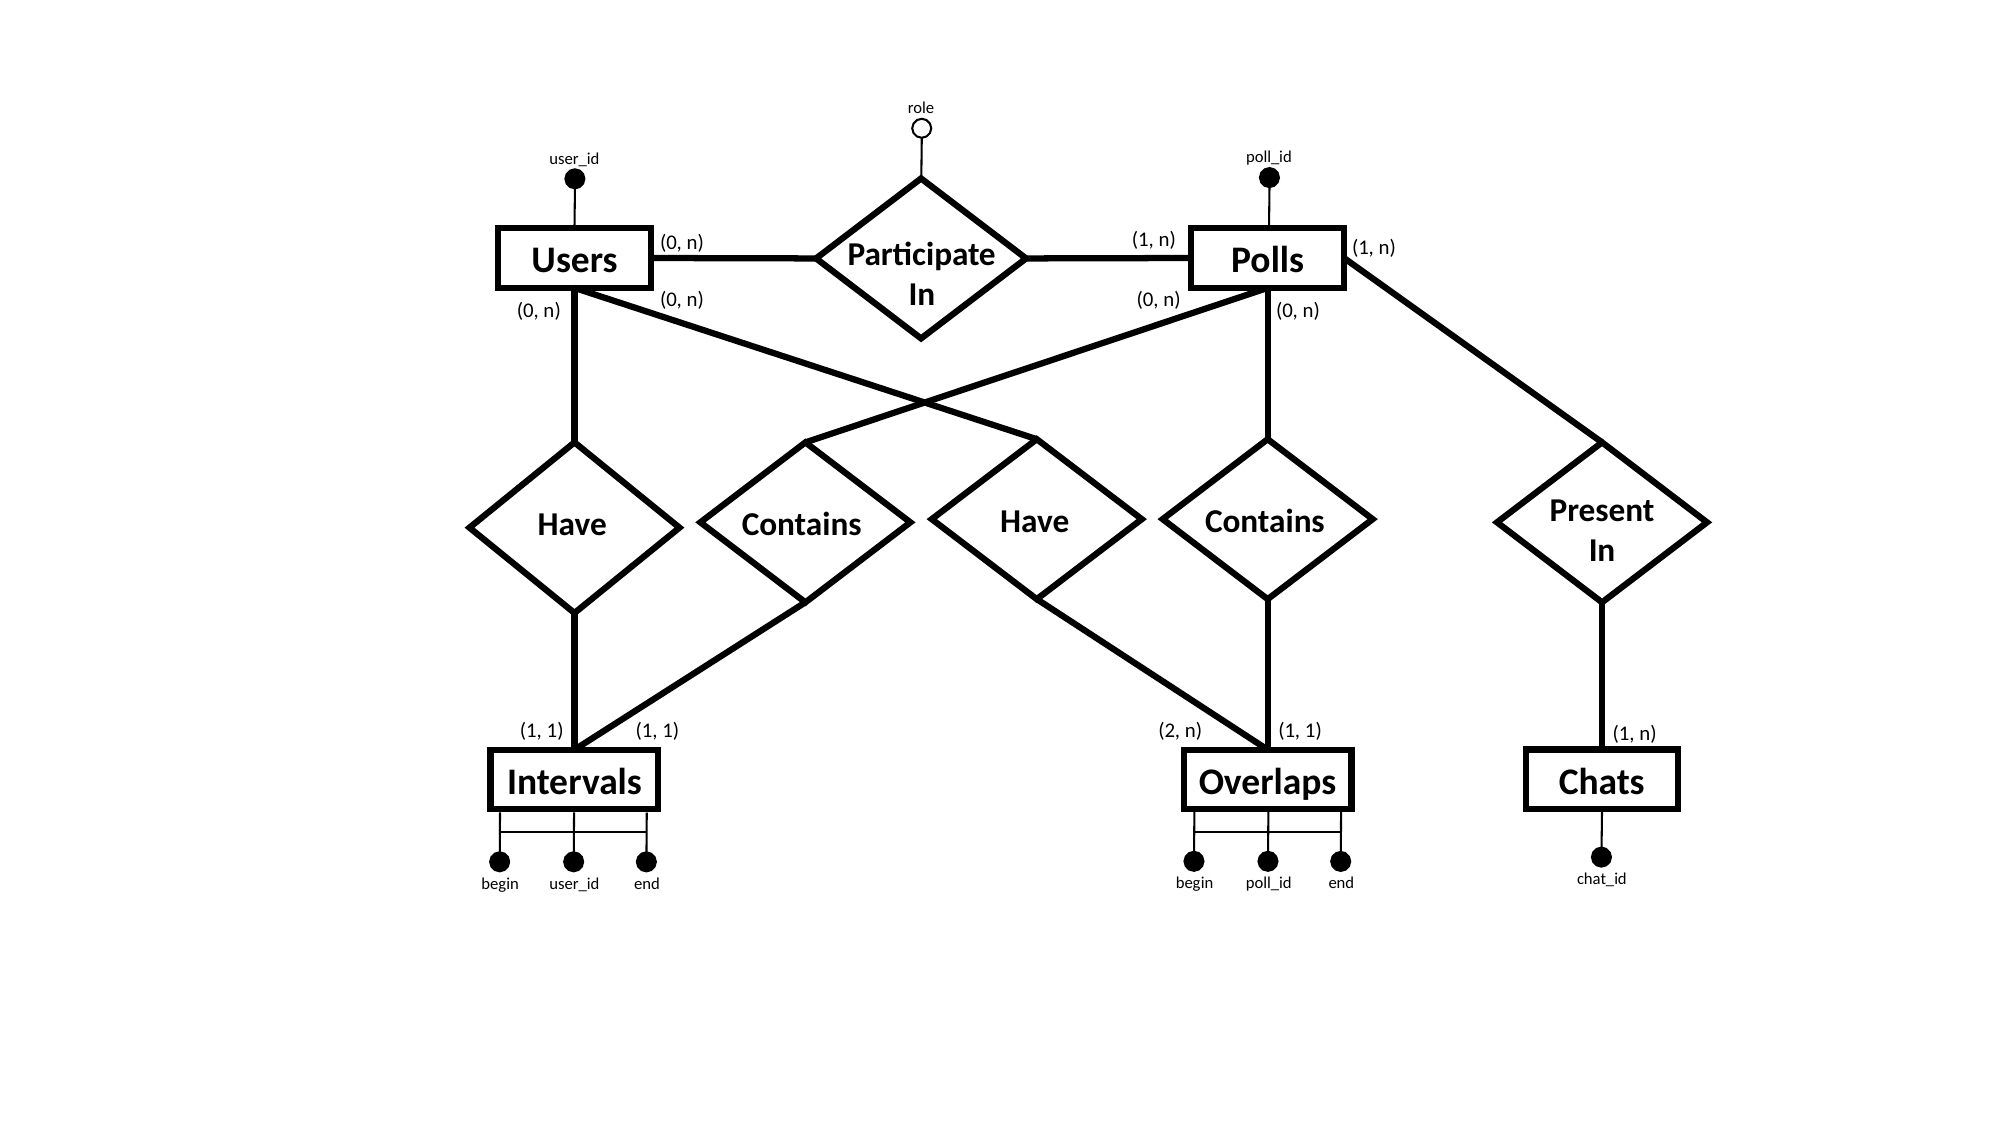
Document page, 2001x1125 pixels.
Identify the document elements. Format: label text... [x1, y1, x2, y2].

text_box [1299, 812, 1384, 901]
text_box (0, n) [645, 278, 726, 288]
text_box [467, 442, 682, 613]
text_box Users [497, 227, 652, 289]
text_box (0, n) [645, 221, 726, 261]
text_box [1152, 811, 1237, 900]
text_box Chats [1525, 748, 1679, 810]
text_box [574, 602, 806, 750]
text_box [605, 812, 689, 901]
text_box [1344, 258, 1603, 443]
text_box (1, n) [1117, 218, 1197, 258]
text_box Have [522, 494, 626, 550]
text_box Intervals [490, 749, 659, 810]
text_box (1, n) [1337, 226, 1412, 266]
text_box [805, 288, 1268, 443]
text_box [1226, 138, 1311, 227]
text_box (1, 1) [505, 709, 574, 749]
text_box (0, n) [1268, 288, 1342, 329]
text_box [574, 288, 805, 440]
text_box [700, 442, 911, 603]
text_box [1036, 599, 1268, 750]
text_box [543, 812, 605, 831]
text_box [532, 140, 617, 229]
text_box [1237, 811, 1311, 831]
text_box (1, n) [1597, 712, 1672, 753]
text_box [543, 833, 605, 901]
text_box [816, 178, 1027, 288]
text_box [931, 443, 1142, 600]
text_box (0, n) [1121, 278, 1202, 288]
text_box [1237, 833, 1299, 900]
text_box (0, n) [502, 288, 574, 329]
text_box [1560, 810, 1644, 896]
text_box (1, 1) [1268, 709, 1338, 749]
text_box Polls [1190, 227, 1344, 289]
text_box Overlaps [1183, 749, 1353, 810]
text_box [1162, 439, 1373, 600]
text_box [879, 89, 963, 178]
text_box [1497, 442, 1708, 603]
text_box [458, 812, 543, 901]
